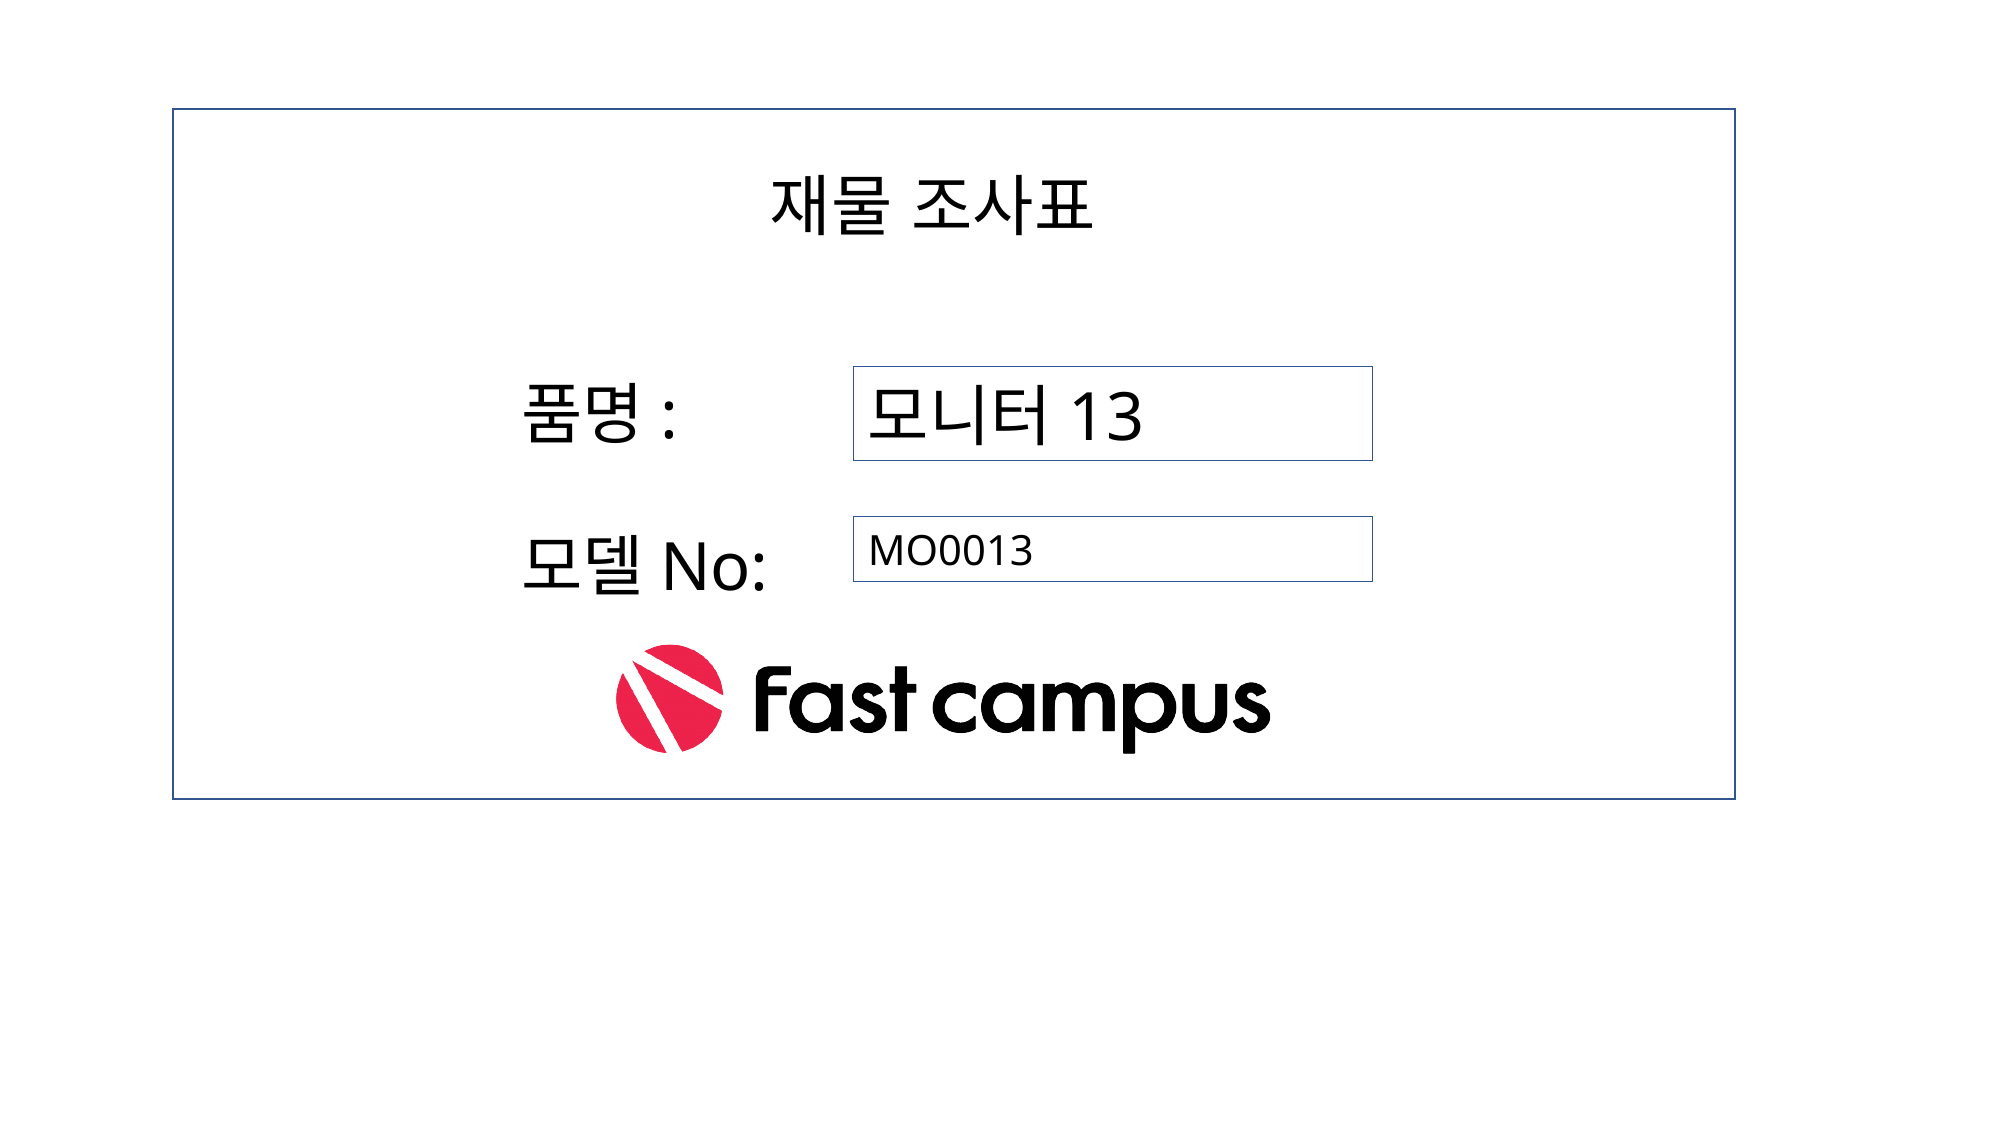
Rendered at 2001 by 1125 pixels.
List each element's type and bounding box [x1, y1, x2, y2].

picture [607, 635, 1279, 763]
text_box [172, 108, 1736, 800]
